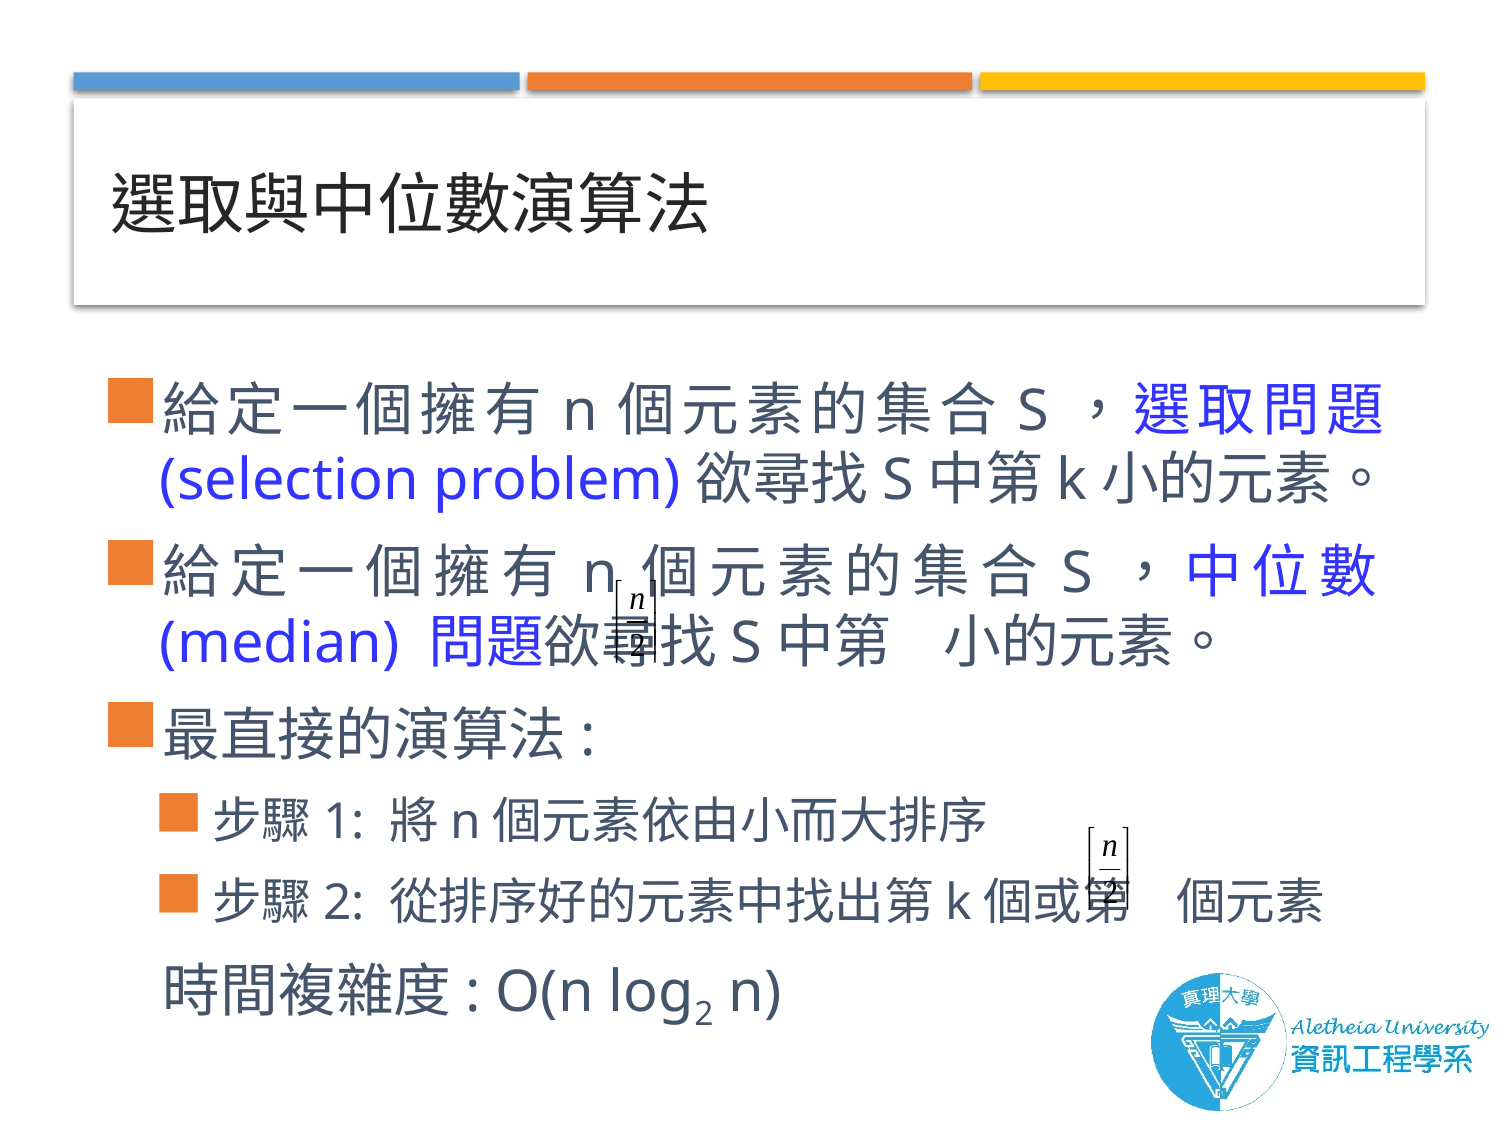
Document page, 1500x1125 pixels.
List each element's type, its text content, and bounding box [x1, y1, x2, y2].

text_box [1080, 820, 1141, 918]
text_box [607, 573, 668, 671]
picture [1151, 973, 1489, 1111]
list 給定一個擁有n個元素的集合S，選取問題 (selection problem)欲尋找S中第k小的元素。 給定一個擁有n個元素的集合S，中位數(median) 問題欲尋找S中第 小的元素。 最直接的演算法: 步驟1: 將n個元素依由小而大排序 步驟2: 從排序好的元素中找出第k個或第 個元素 時間複雜度: O(n log2 n) [95, 365, 1406, 1047]
title 選取與中位數演算法 [95, 112, 1406, 291]
